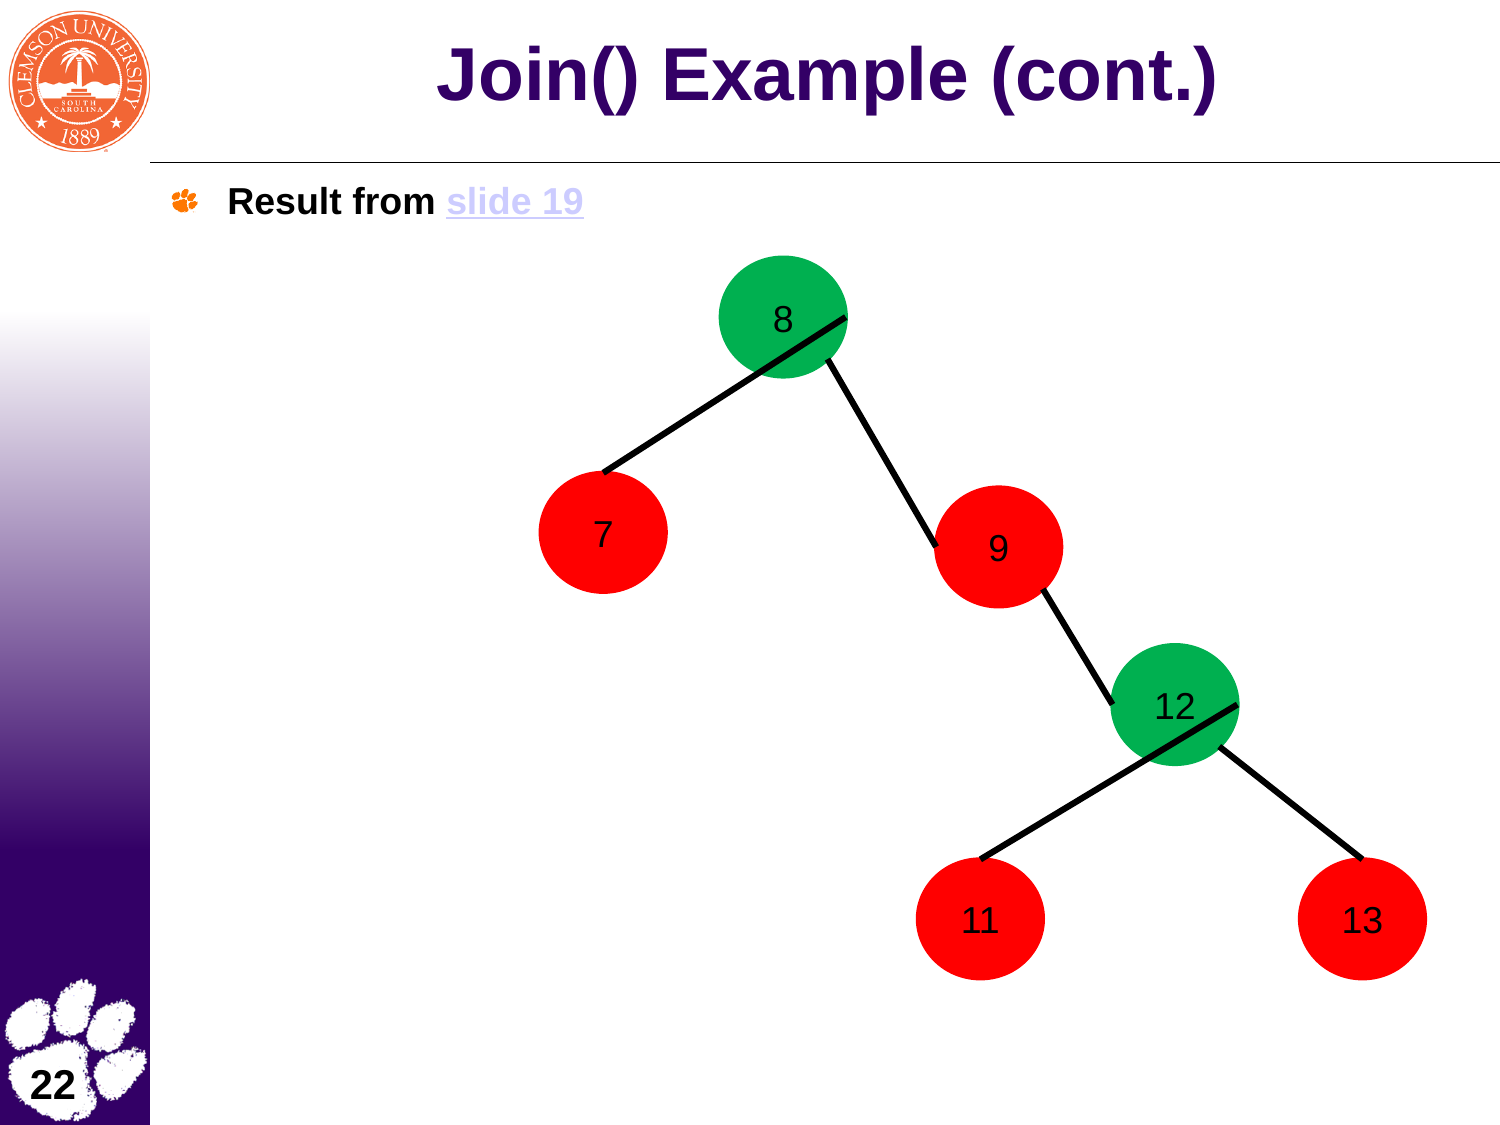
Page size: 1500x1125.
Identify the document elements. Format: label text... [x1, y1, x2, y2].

text_box 12 [1110, 643, 1240, 758]
title Join() Example (cont.) [156, 5, 1500, 150]
picture [0, 974, 150, 1125]
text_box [602, 358, 740, 474]
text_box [1218, 746, 1363, 860]
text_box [980, 746, 1131, 860]
text_box 8 [718, 255, 848, 372]
list Result from slide 19 [156, 174, 1500, 1125]
text_box 11 [915, 857, 1046, 981]
picture [8, 10, 150, 152]
picture [171, 187, 198, 214]
text_box 12 [1150, 708, 1240, 767]
text_box 13 [1297, 857, 1428, 981]
text_box 9 [934, 485, 1064, 609]
text_box 7 [538, 471, 668, 594]
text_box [1042, 588, 1132, 663]
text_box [827, 358, 955, 506]
text_box 8 [762, 320, 848, 379]
